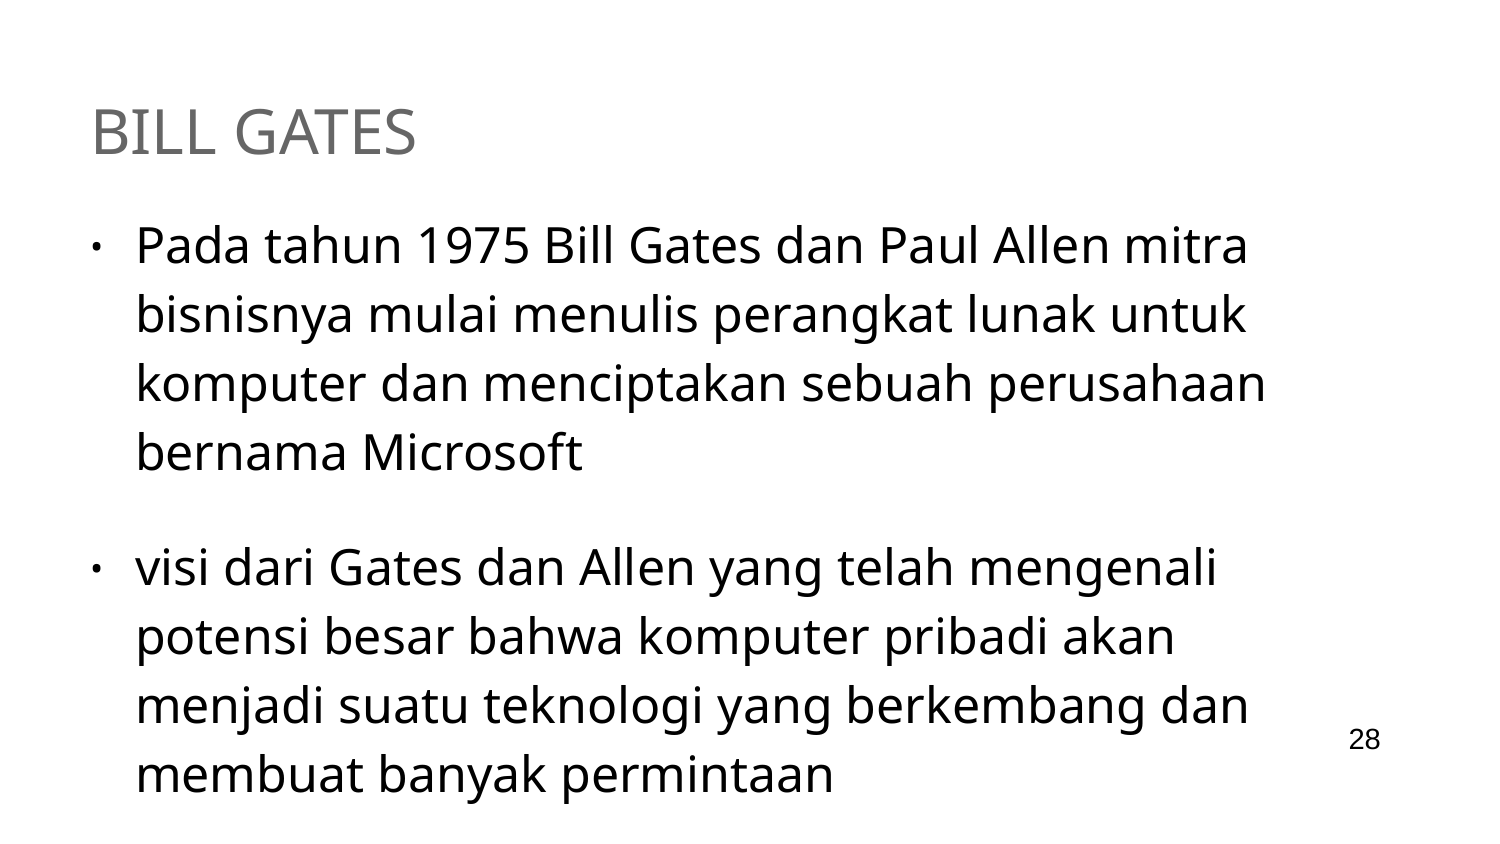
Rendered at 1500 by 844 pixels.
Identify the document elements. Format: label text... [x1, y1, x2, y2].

title Bill Gates [75, 33, 1300, 175]
slide_number ‹#› [1333, 705, 1434, 770]
list Pada tahun 1975 Bill Gates dan Paul Allen mitra bisnisnya mulai menulis perangkat lunak untuk komputer dan menciptakan sebuah perusahaan bernama Microsoft visi dari Gates dan Allen yang telah mengenali potensi besar bahwa komputer pribadi akan menjadi suatu teknologi yang berkembang dan membuat banyak permintaan [75, 196, 1300, 797]
